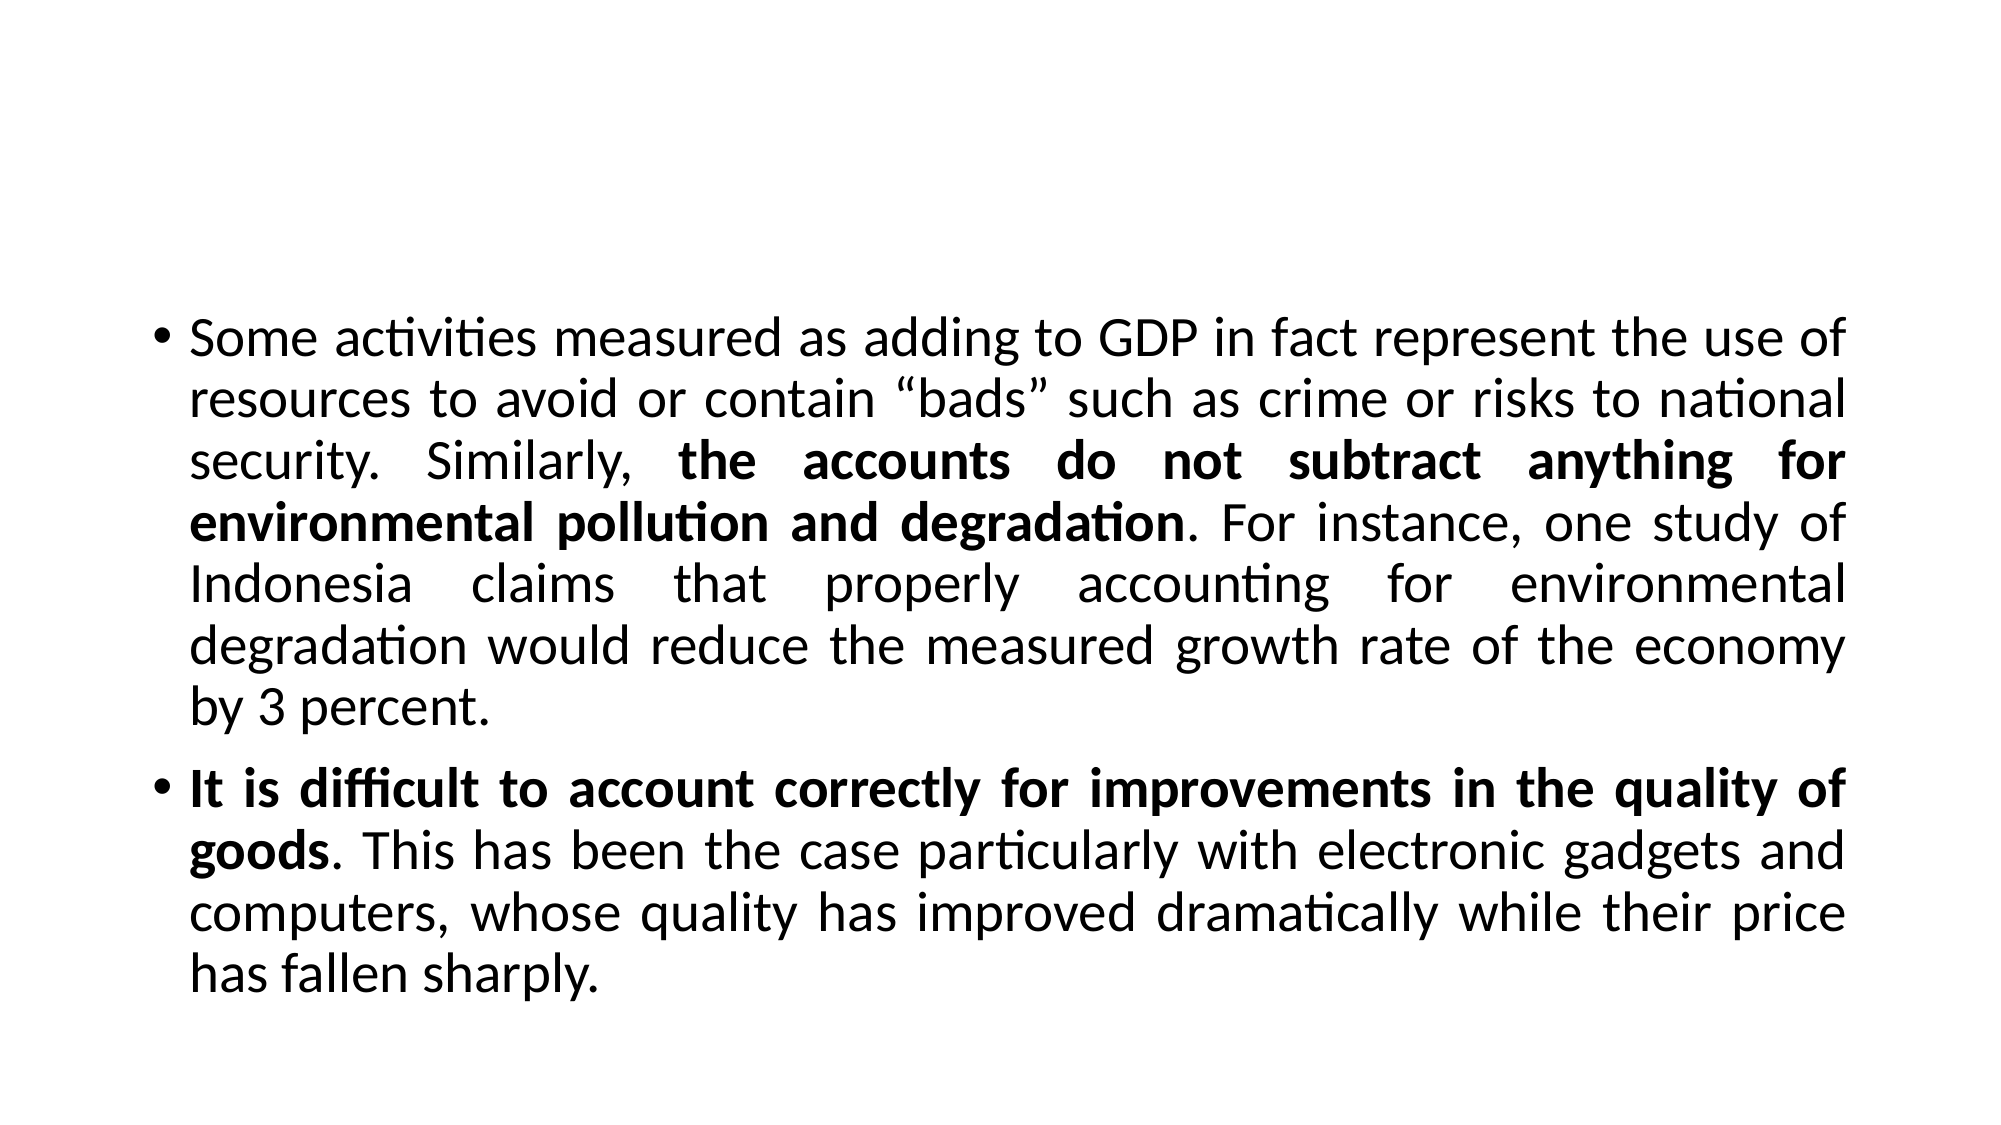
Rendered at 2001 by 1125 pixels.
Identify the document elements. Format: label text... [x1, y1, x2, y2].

list Some activities measured as adding to GDP in fact represent the use of resources to avoid or contain “bads” such as crime or risks to national security. Similarly, the accounts do not subtract anything for environmental pollution and degradation. For instance, one study of Indonesia claims that properly accounting for environmental degradation would reduce the measured growth rate of the economy by 3 percent. It is difficult to account correctly for improvements in the quality of goods. This has been the case particularly with electronic gadgets and computers, whose quality has improved dramatically while their price has fallen sharply. [137, 299, 1863, 1014]
